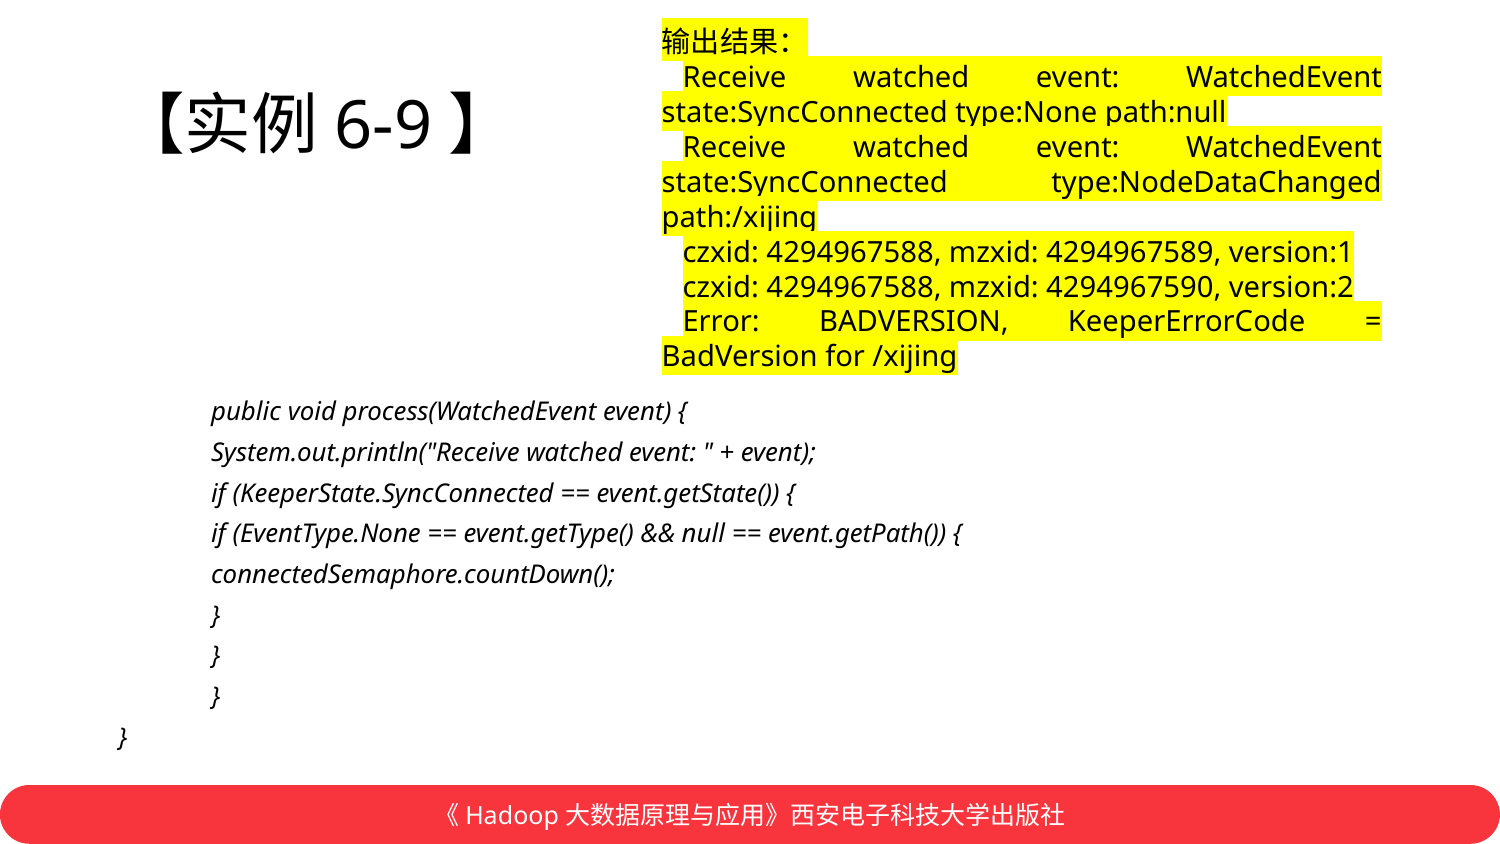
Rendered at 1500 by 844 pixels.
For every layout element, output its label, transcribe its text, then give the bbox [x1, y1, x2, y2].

list public void process(WatchedEvent event) { System.out.println("Receive watched event: " + event); if (KeeperState.SyncConnected == event.getState()) { if (EventType.None == event.getType() && null == event.getPath()) { connectedSemaphore.countDown(); } } } } [103, 224, 1397, 760]
title 【实例6-9】 [103, 44, 646, 208]
text_box 输出结果： Receive watched event: WatchedEvent state:SyncConnected type:None path:null Receive watched event: WatchedEvent state:SyncConnected type:NodeDataChanged path:/xijing czxid: 4294967588, mzxid: 4294967589, version:1 czxid: 4294967588, mzxid: 4294967590, version:2 Error: BADVERSION, KeeperErrorCode = BadVersion for /xijing [646, 15, 1397, 381]
